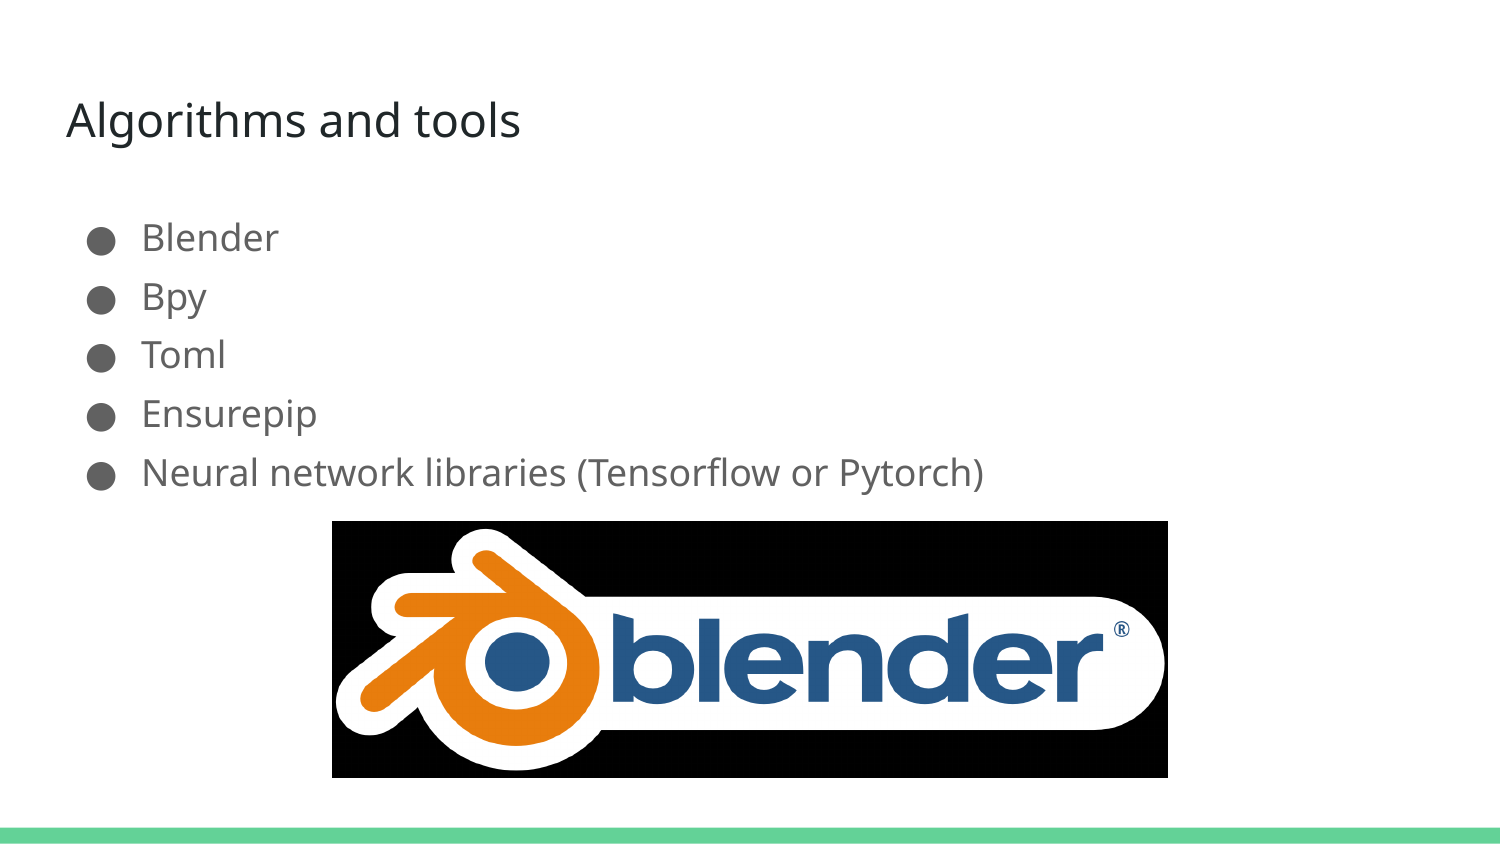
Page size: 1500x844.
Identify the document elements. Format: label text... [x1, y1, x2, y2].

picture [331, 521, 1169, 778]
list Blender Bpy Toml Ensurepip Neural network libraries (Tensorflow or Pytorch) [51, 189, 1449, 750]
title Algorithms and tools [51, 72, 1449, 167]
